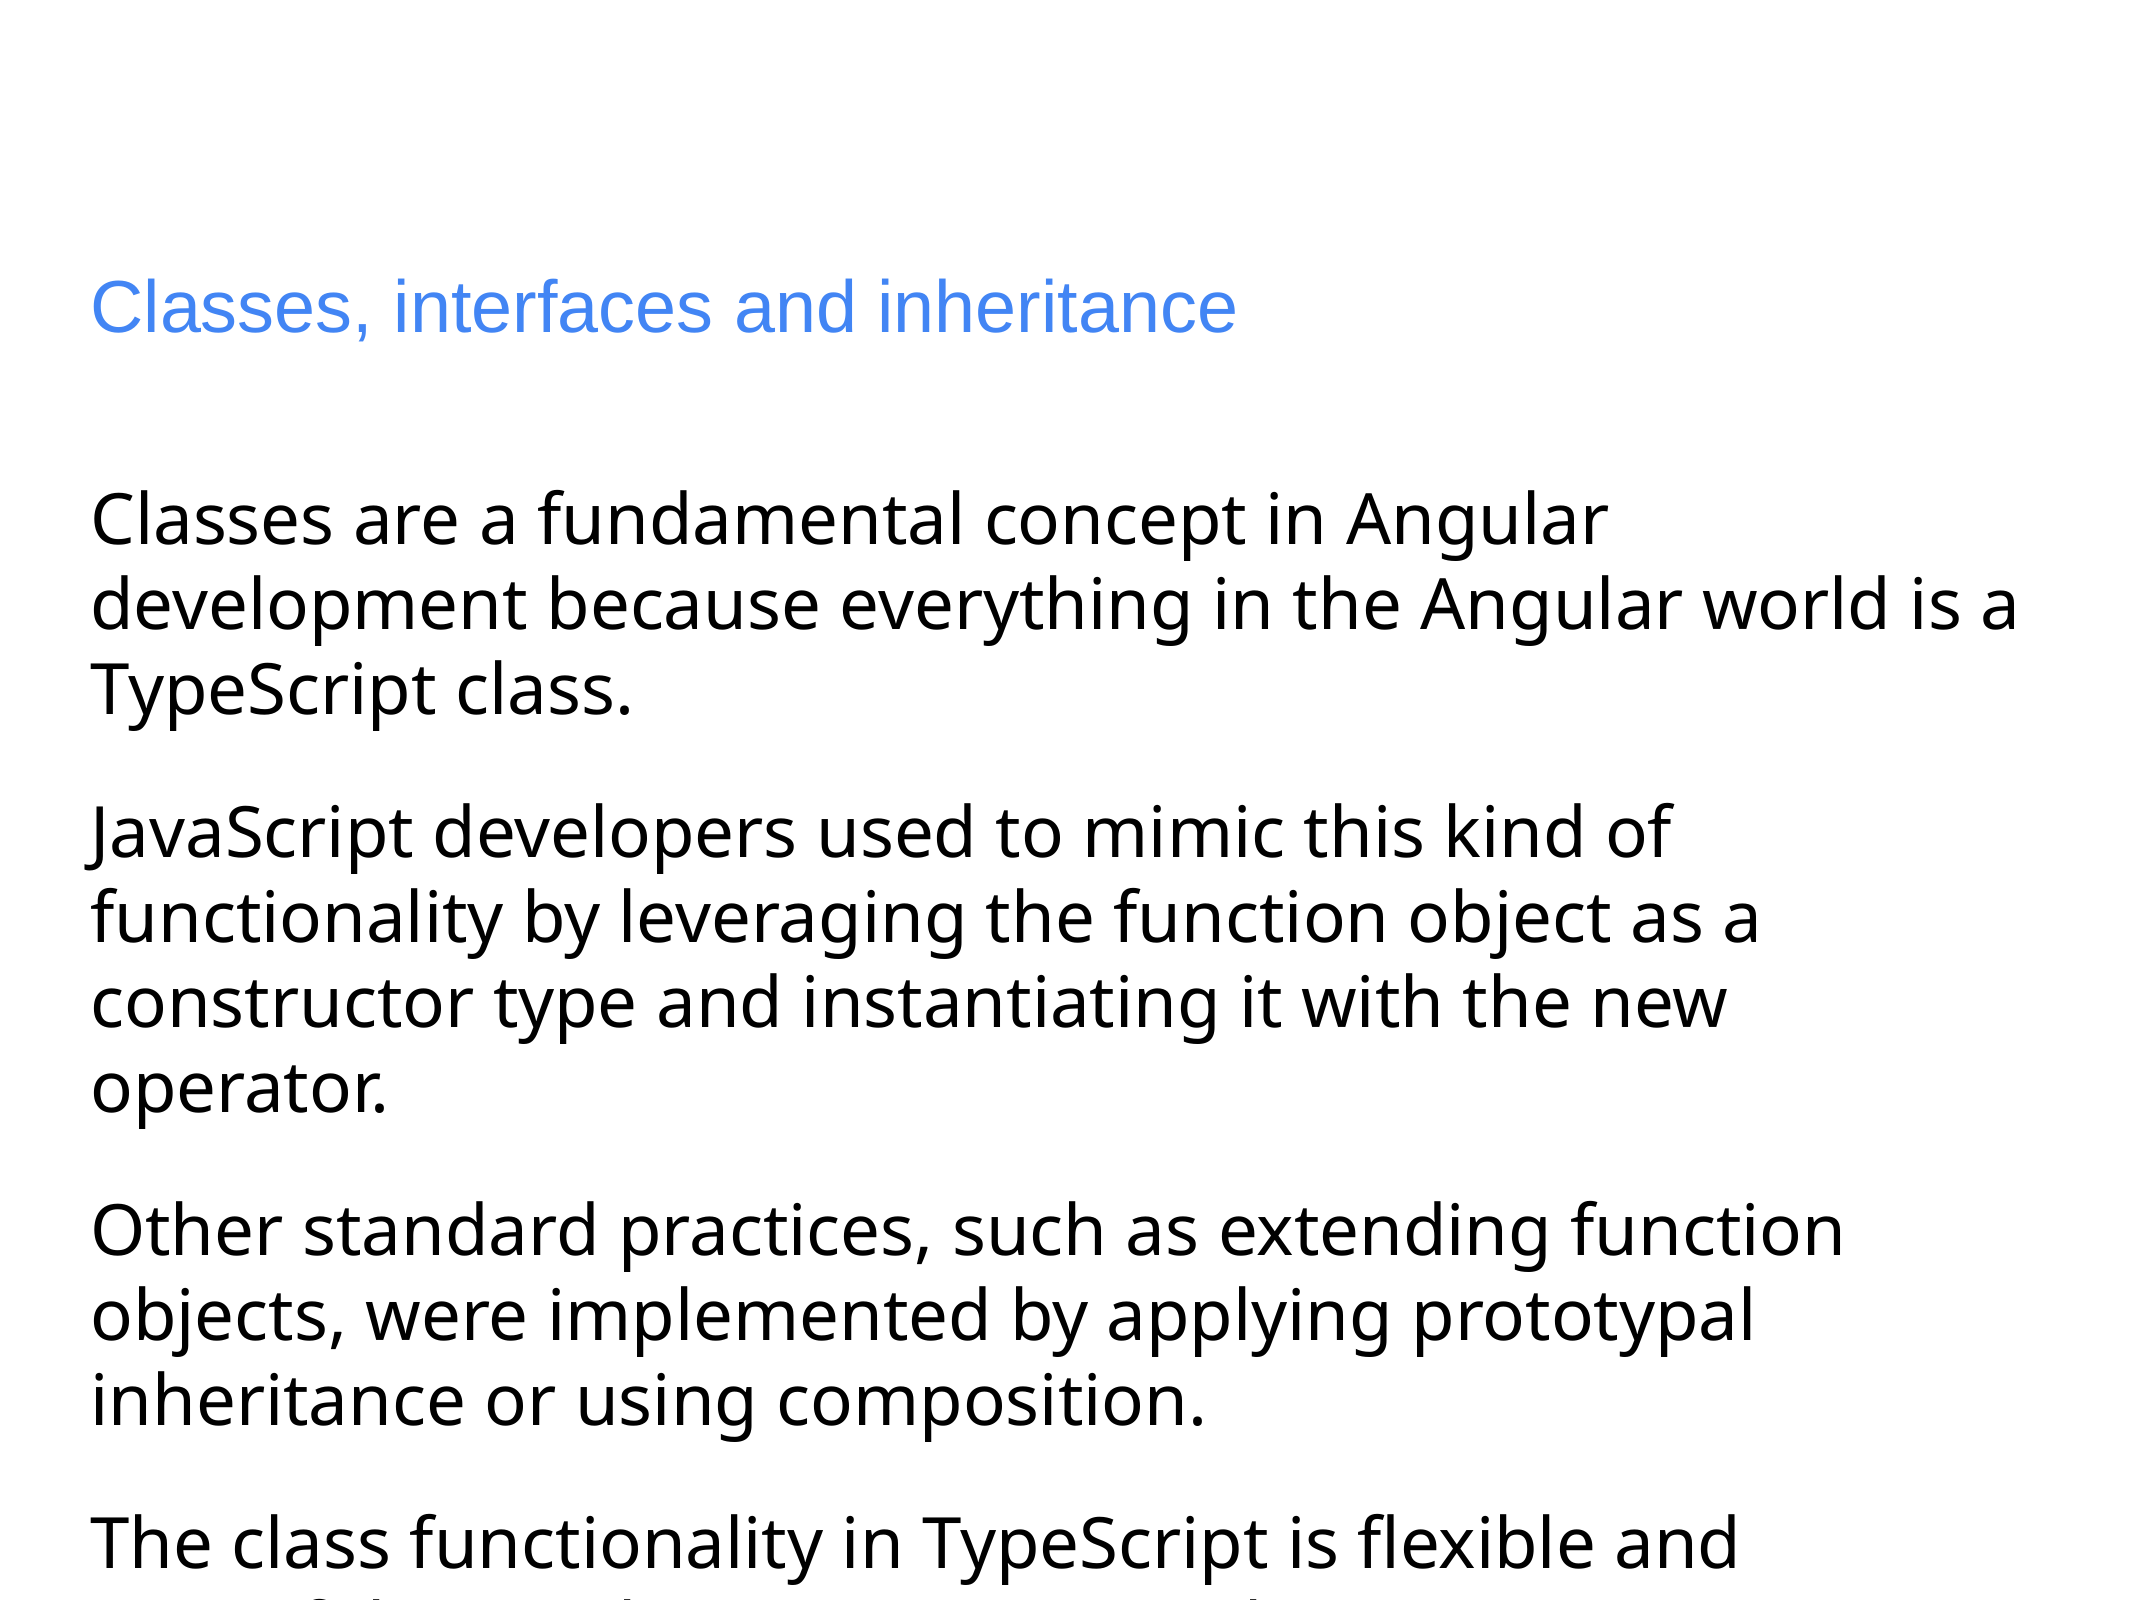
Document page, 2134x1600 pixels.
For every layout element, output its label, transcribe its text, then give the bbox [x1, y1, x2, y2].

list Classes are a fundamental concept in Angular development because everything in the Angular world is a TypeScript class. JavaScript developers used to mimic this kind of functionality by leveraging the function object as a constructor type and instantiating it with the new operator. Other standard practices, such as extending function objects, were implemented by applying prototypal inheritance or using composition. The class functionality in TypeScript is flexible and powerful enough to use in our applications. [66, 450, 2067, 1452]
title Classes, interfaces and inheritance [66, 252, 2067, 371]
